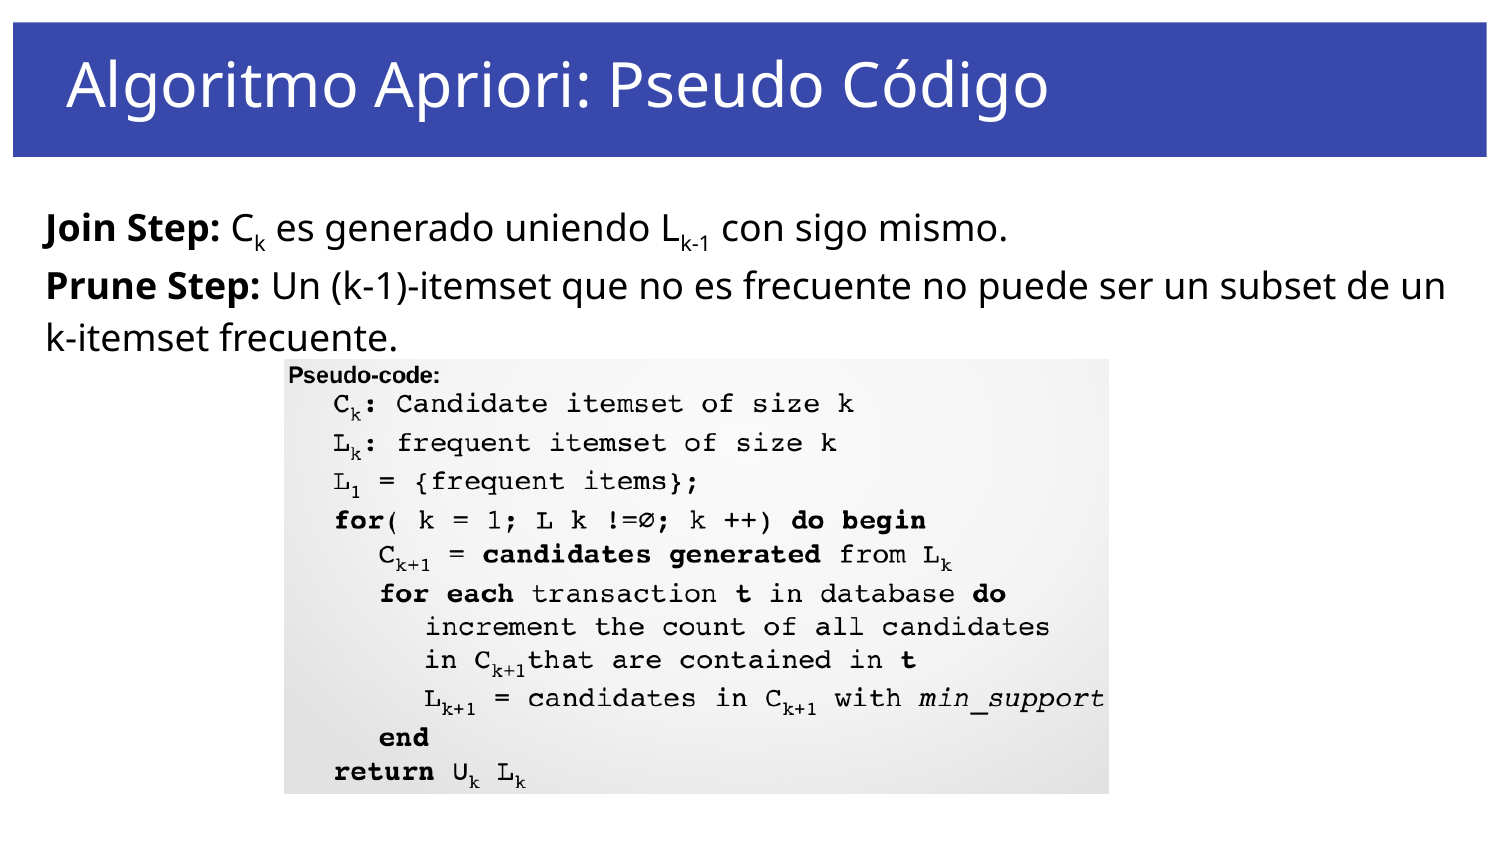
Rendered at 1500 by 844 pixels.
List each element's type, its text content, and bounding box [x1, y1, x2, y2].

picture [284, 358, 1109, 794]
title Algoritmo Apriori: Pseudo Código [51, 34, 1449, 135]
text_box Join Step: Ck es generado uniendo Lk-­1 con sigo mismo. Prune Step: Un (k-­1)-­itemset que no es frecuente no puede ser un subset de un k­-itemset frecuente. [30, 181, 1476, 359]
